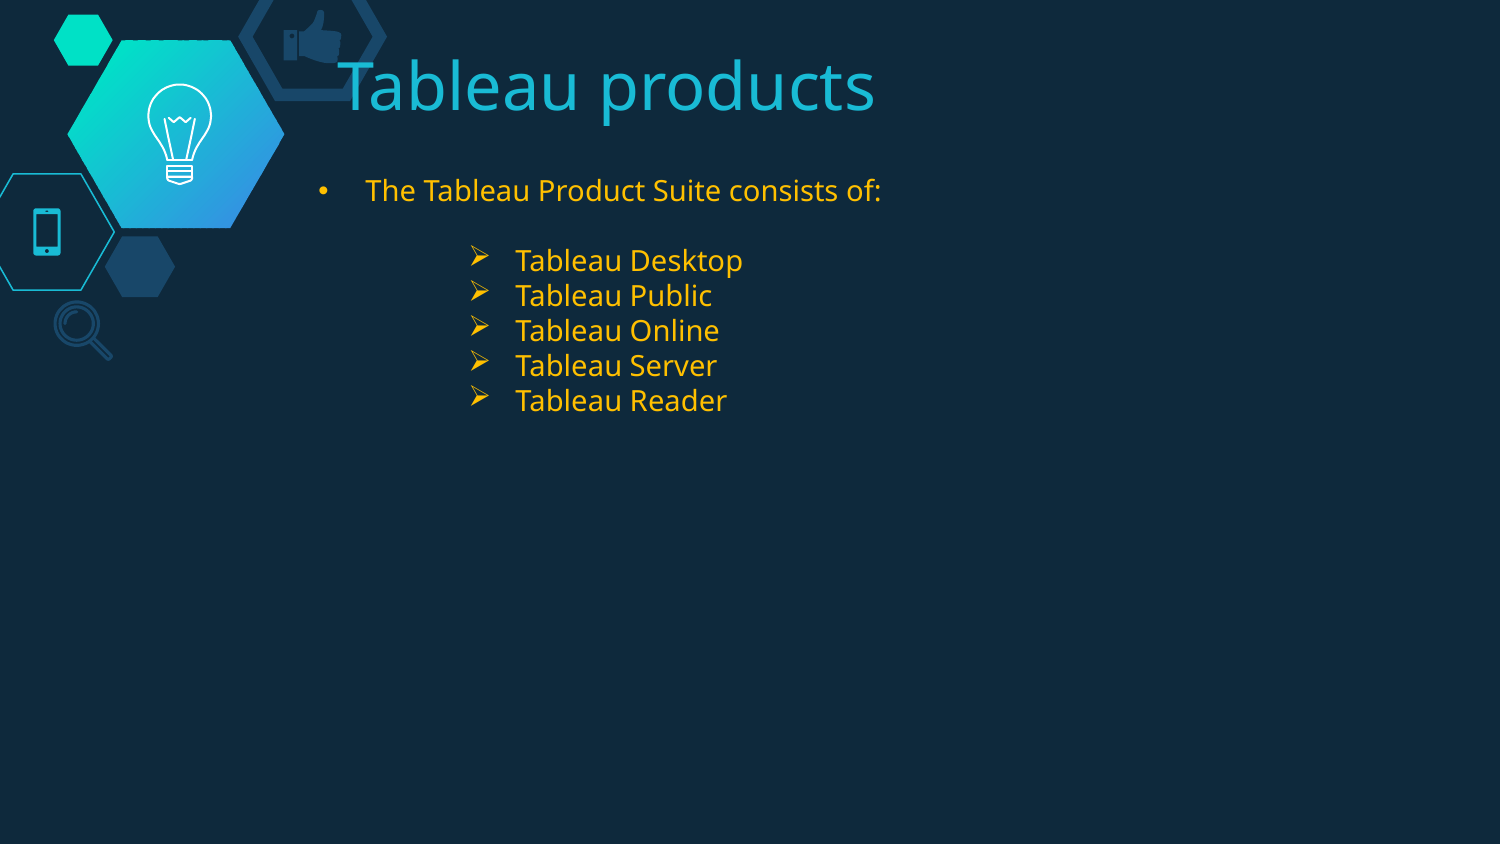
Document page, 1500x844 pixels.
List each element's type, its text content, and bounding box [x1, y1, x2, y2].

title Tableau products [322, 46, 1394, 94]
text_box The Tableau Product Suite consists of: Tableau Desktop Tableau Public Tableau Online Tableau Server Tableau Reader [228, 94, 1419, 530]
